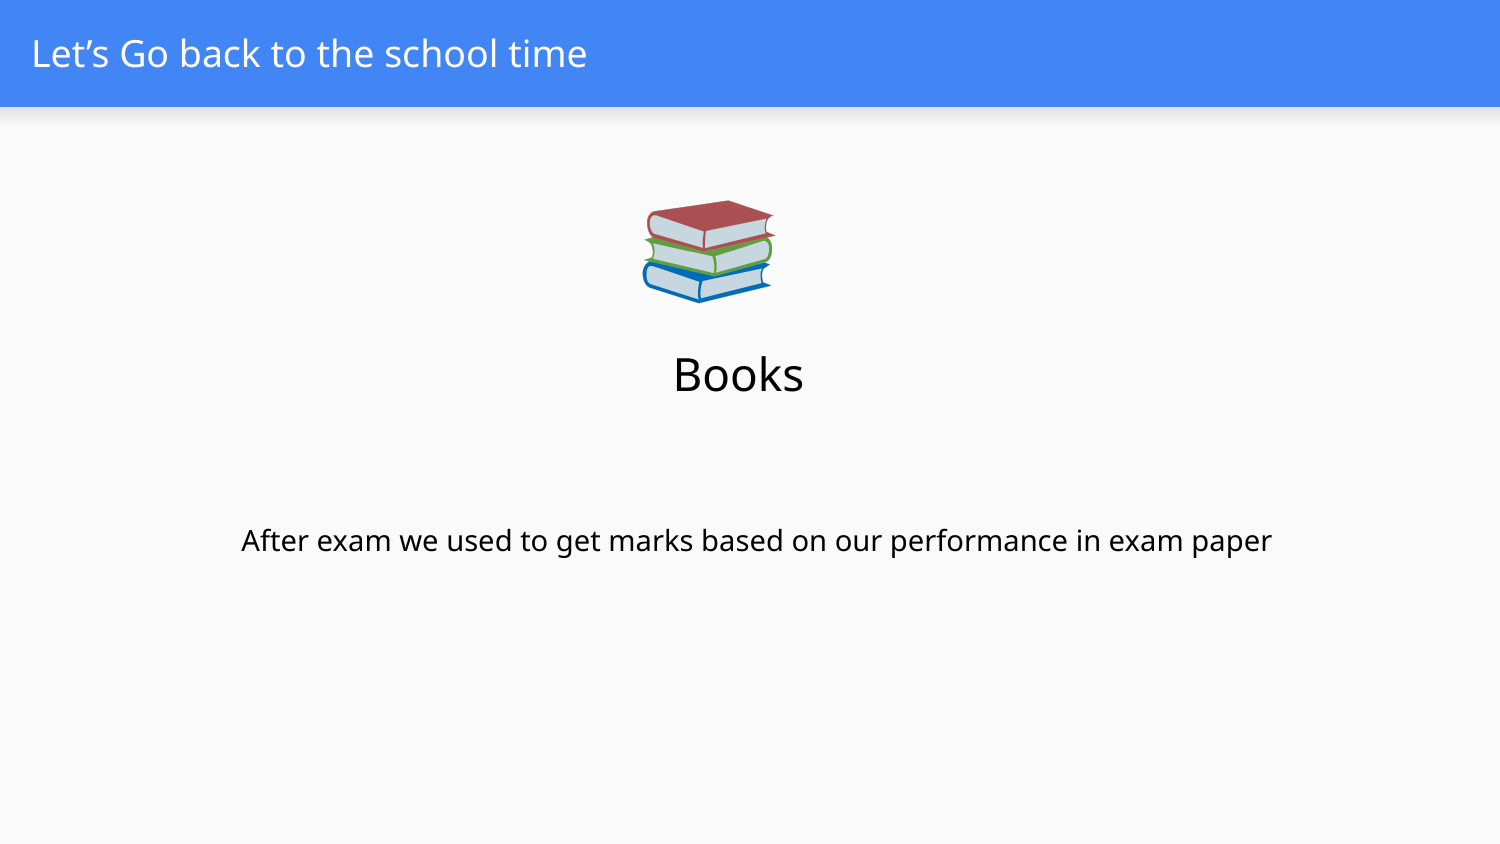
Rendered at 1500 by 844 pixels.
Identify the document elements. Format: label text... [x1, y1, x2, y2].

picture [627, 169, 793, 335]
text_box Books [45, 158, 1375, 416]
text_box After exam we used to get marks based on our performance in exam paper [226, 507, 1314, 573]
title Let’s Go back to the school time [16, 2, 1464, 102]
